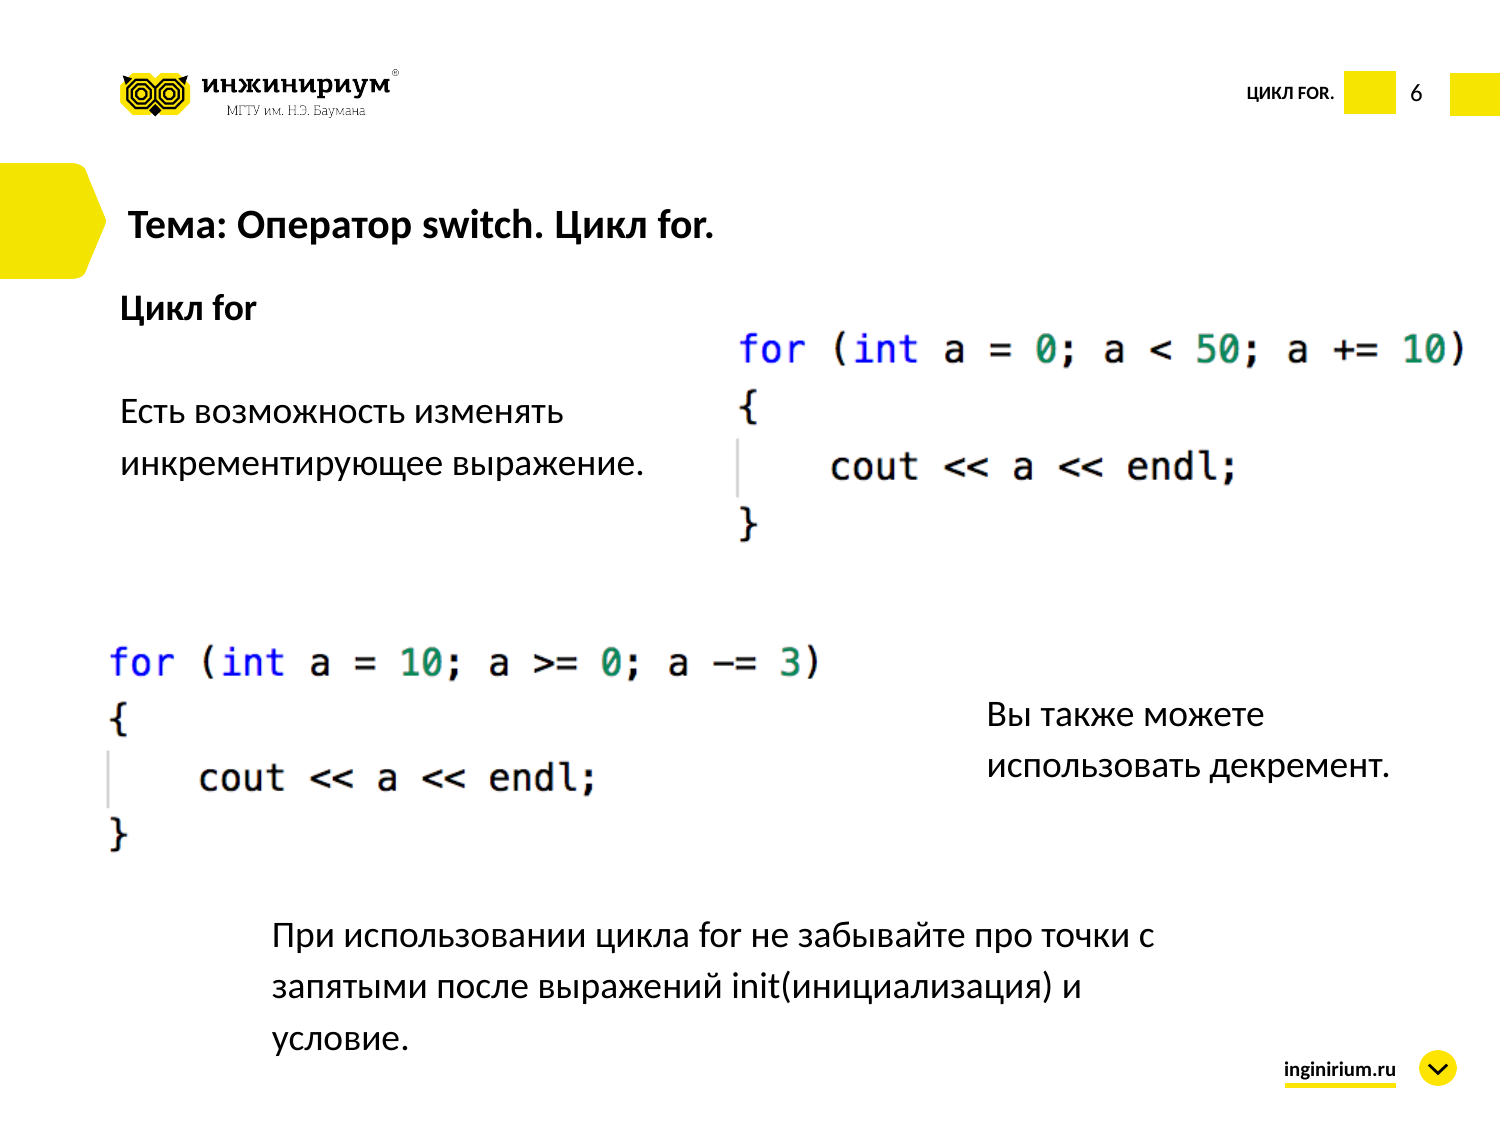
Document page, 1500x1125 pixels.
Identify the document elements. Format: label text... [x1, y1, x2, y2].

text_box При использовании цикла for не забывайте про точки с запятыми после выражений init(инициализация) и условие. [256, 887, 1243, 1084]
picture [707, 313, 1480, 563]
text_box Тема: Оператор switch. Цикл for. [113, 189, 1353, 255]
picture [1344, 71, 1396, 115]
picture [1449, 73, 1500, 116]
picture [120, 68, 399, 119]
text_box inginirium.ru [1263, 1047, 1412, 1088]
text_box Цикл for Есть возможность изменять инкрементирующее выражение. [105, 268, 672, 503]
picture [0, 163, 106, 279]
picture [81, 627, 838, 863]
picture [1419, 1049, 1457, 1086]
picture [1284, 1083, 1396, 1088]
text_box 6 [1395, 69, 1460, 116]
text_box Вы также можете использовать декремент. [971, 666, 1412, 824]
text_box ЦИКЛ FOR. [723, 73, 1350, 133]
